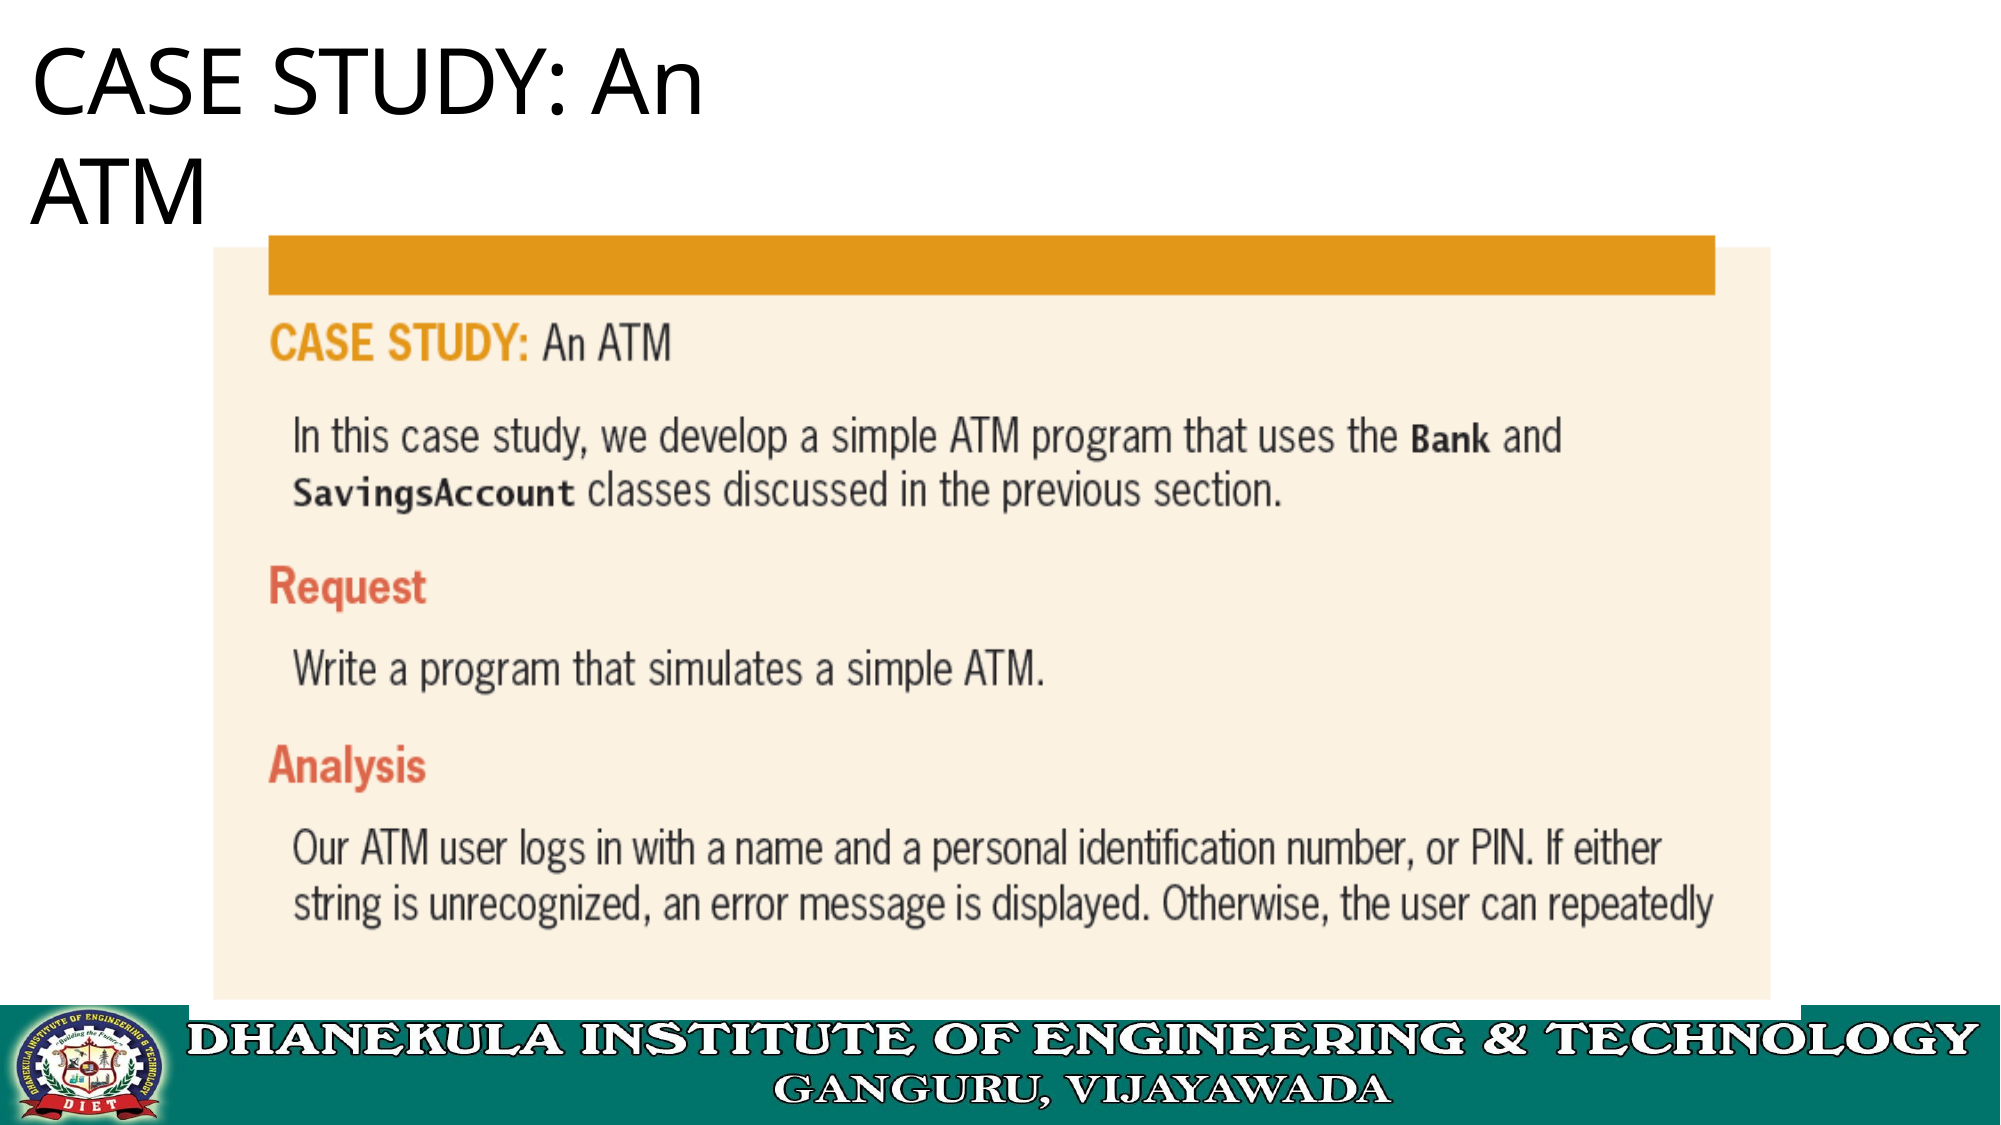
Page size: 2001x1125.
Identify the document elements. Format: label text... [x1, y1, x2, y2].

text_box CASE STUDY: An ATM [28, 20, 793, 243]
picture [0, 213, 2000, 1125]
